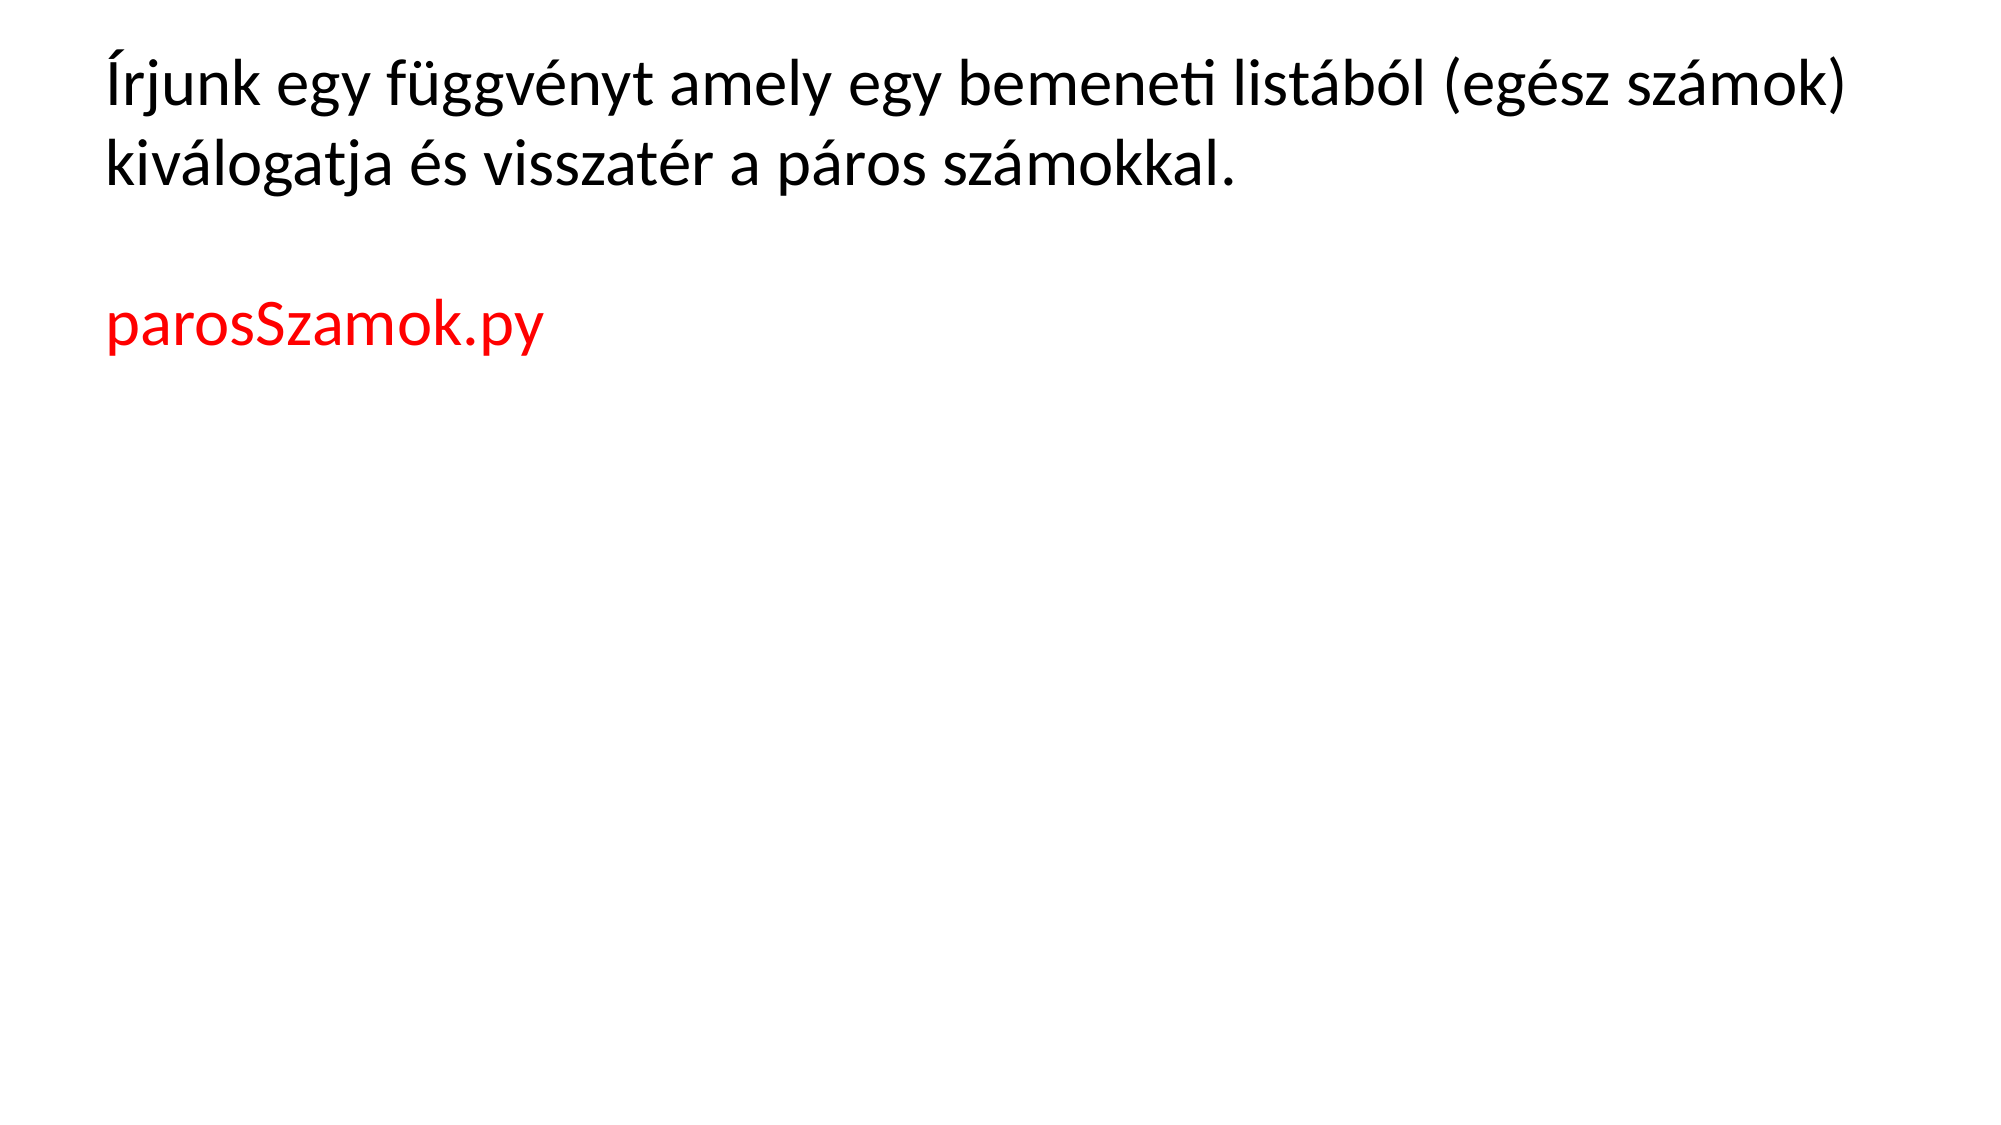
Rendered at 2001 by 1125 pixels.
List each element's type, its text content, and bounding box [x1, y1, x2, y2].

text_box Írjunk egy függvényt amely egy bemeneti listából (egész számok) kiválogatja és visszatér a páros számokkal. parosSzamok.py [90, 31, 1921, 366]
